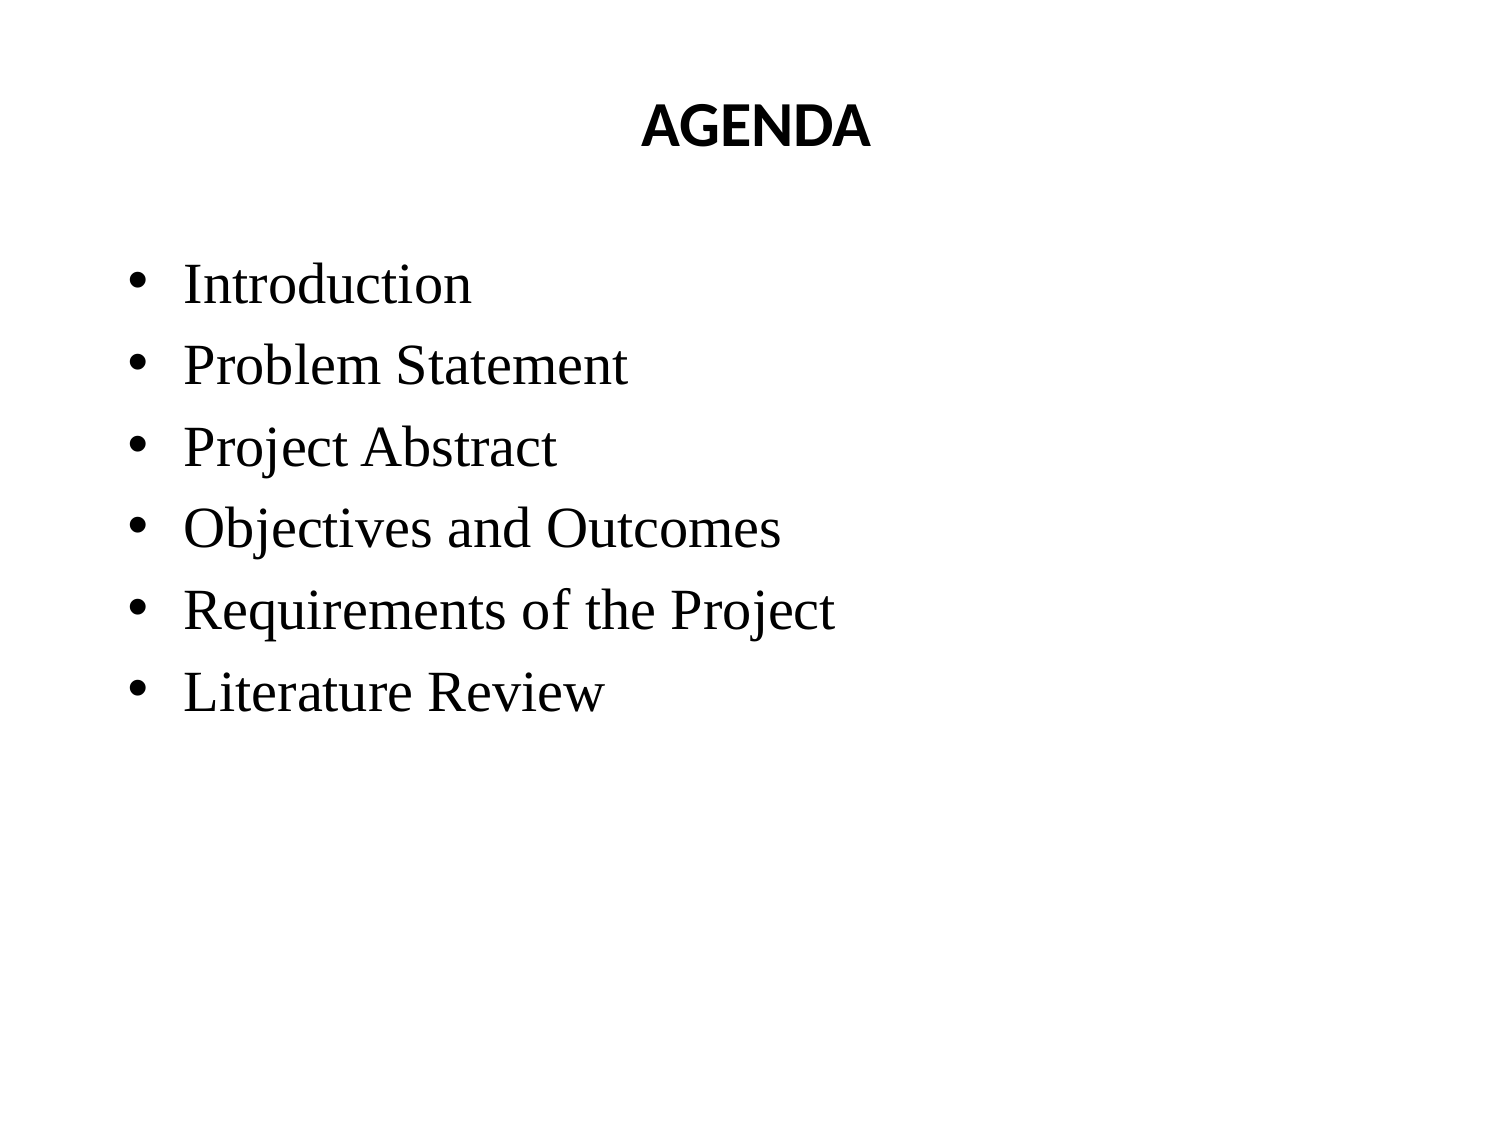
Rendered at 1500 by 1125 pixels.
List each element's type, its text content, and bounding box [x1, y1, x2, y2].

list Introduction Problem Statement Project Abstract Objectives and Outcomes Requirements of the Project Literature Review [112, 237, 1500, 1125]
title AGENDA [87, 75, 1426, 168]
